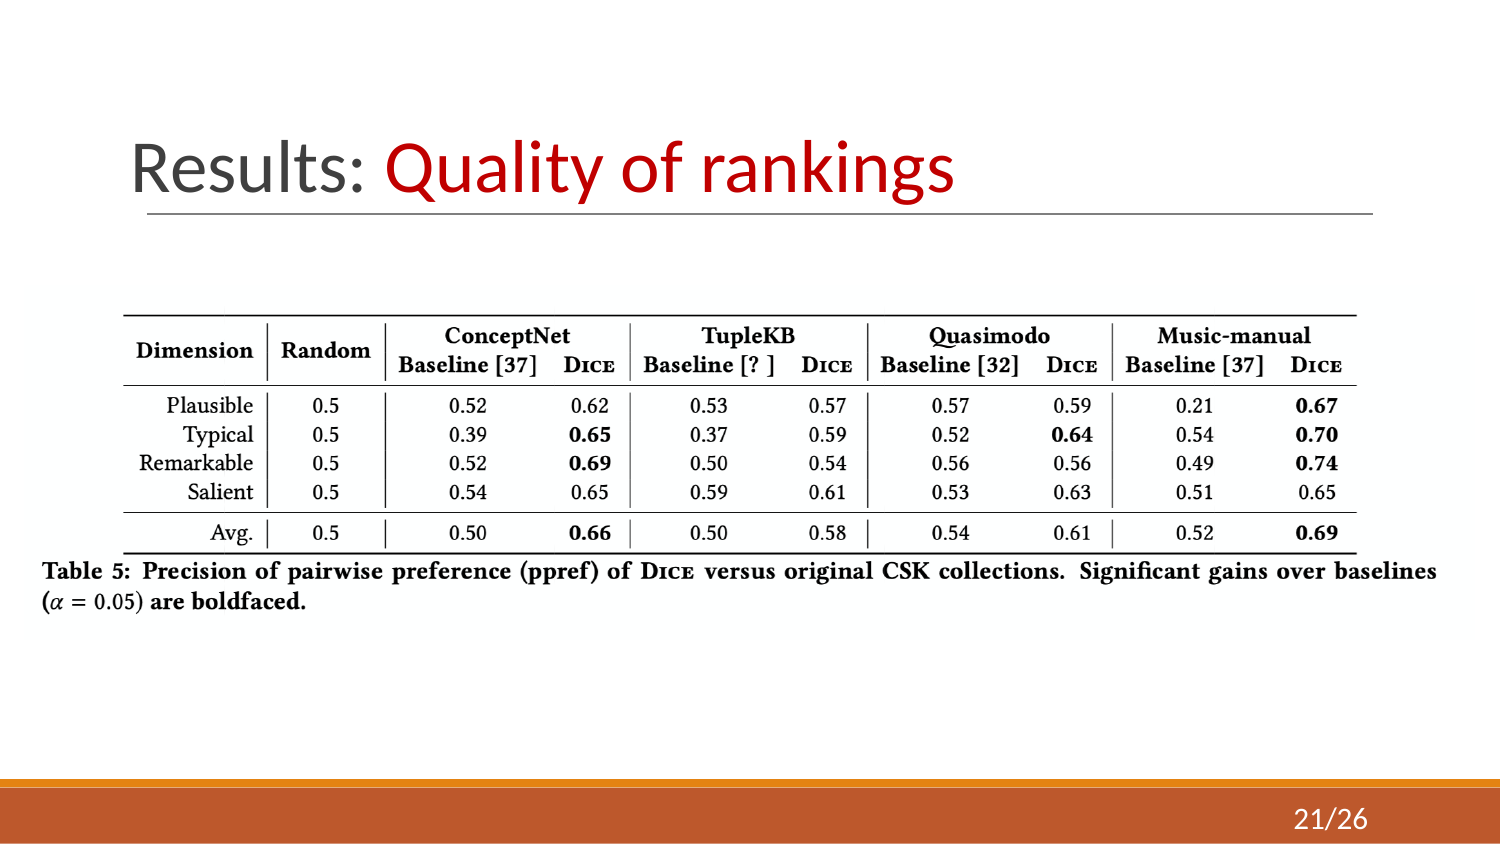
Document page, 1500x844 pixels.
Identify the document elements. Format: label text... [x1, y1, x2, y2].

title Results: Quality of rankings [119, 35, 1418, 214]
picture [24, 285, 1476, 640]
slide_number ‹#›/26 [1218, 794, 1380, 840]
